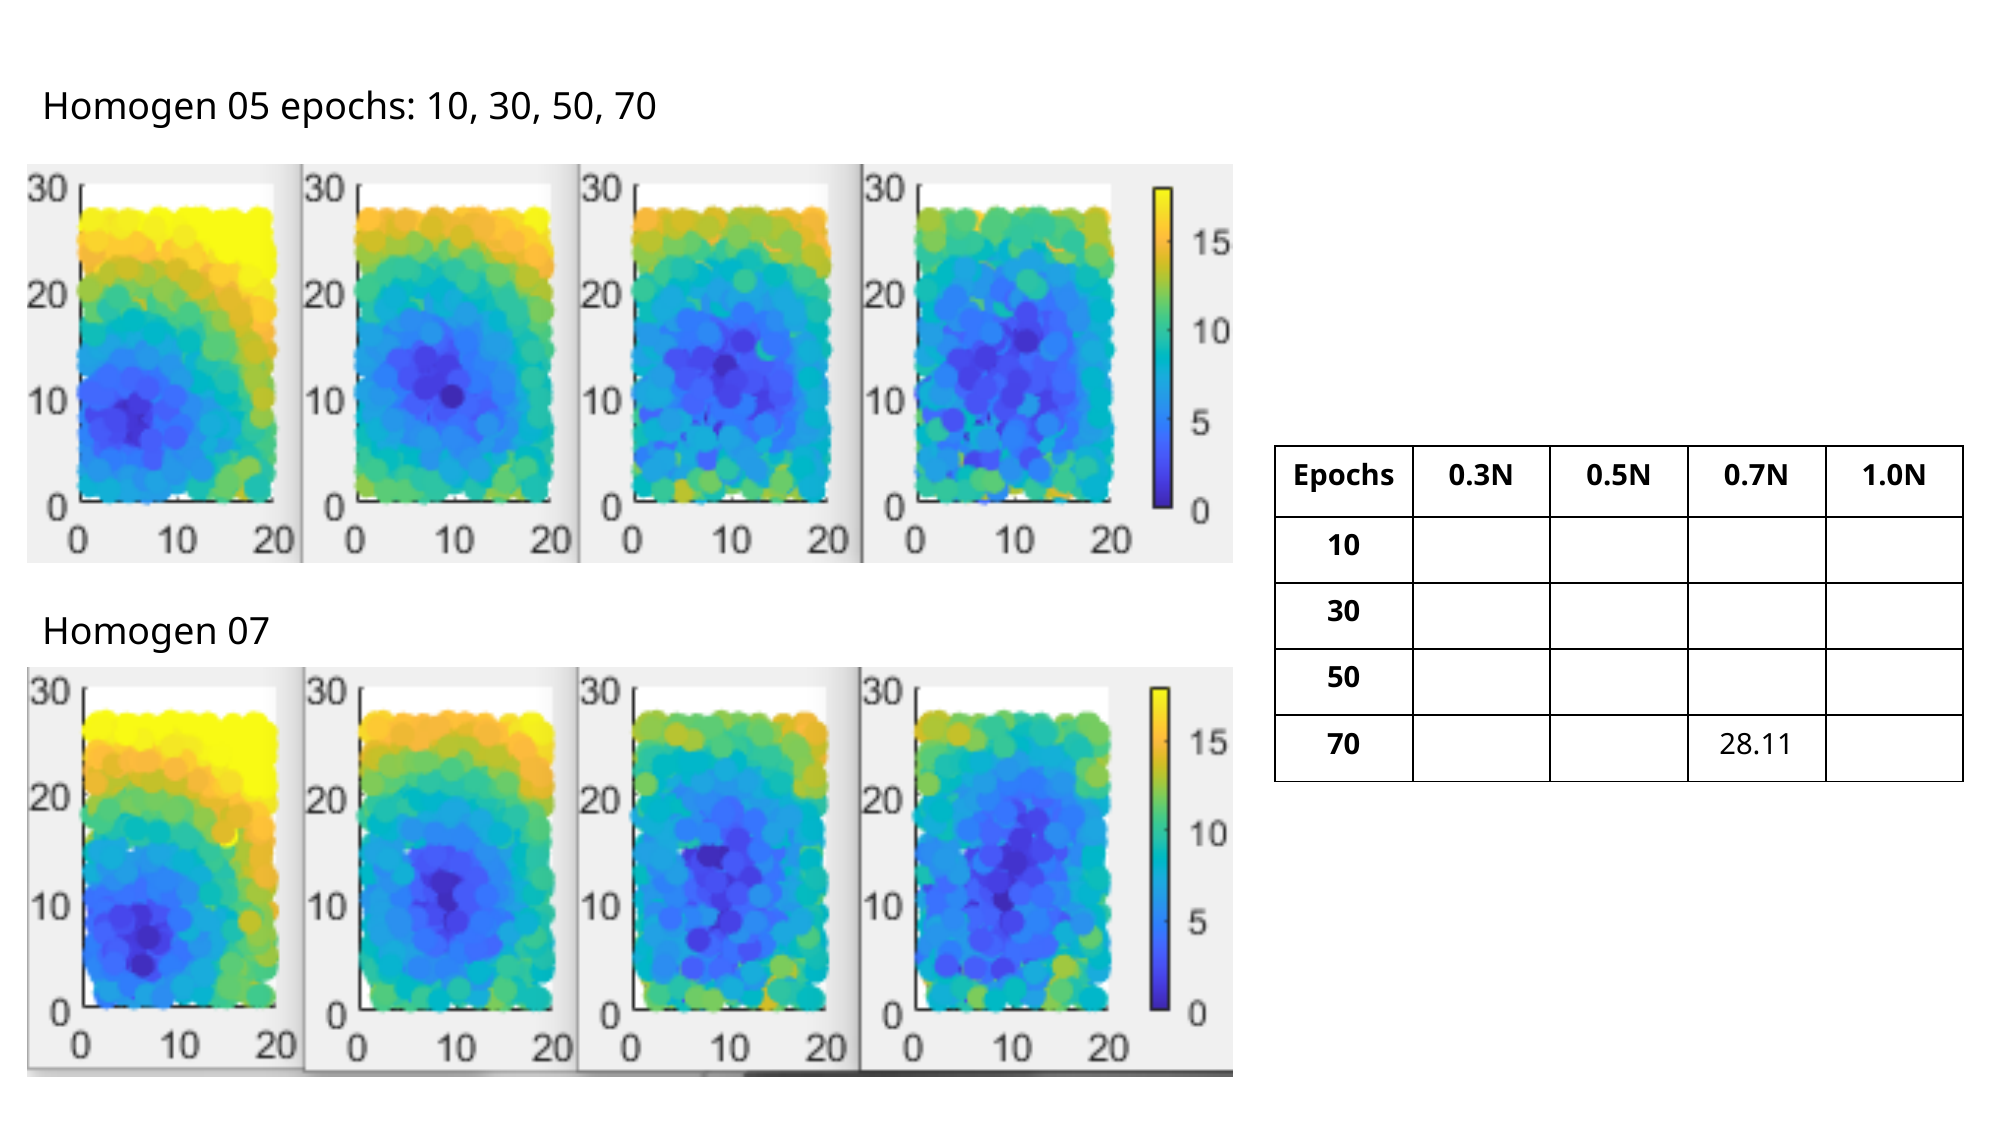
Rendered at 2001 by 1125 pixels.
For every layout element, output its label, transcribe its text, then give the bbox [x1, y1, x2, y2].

table_cell [1551, 650, 1687, 714]
table_cell [1827, 650, 1962, 714]
table_cell 10 [1276, 518, 1412, 582]
table_cell [1689, 584, 1825, 648]
table_cell [1827, 716, 1962, 781]
text_box Homogen 07 [27, 599, 1274, 660]
table_cell [1414, 584, 1549, 648]
table_cell [1689, 650, 1825, 714]
picture [27, 164, 1233, 563]
table_cell [1551, 584, 1687, 648]
picture [27, 667, 1233, 1077]
table_cell 28.11 [1689, 716, 1825, 781]
table_cell [1551, 716, 1687, 781]
table_cell 50 [1276, 650, 1412, 714]
table_cell [1414, 716, 1549, 781]
table_header 0.5N [1551, 447, 1687, 516]
table_header 0.3N [1414, 447, 1549, 516]
text_box Homogen 05 epochs: 10, 30, 50, 70 [27, 74, 1612, 135]
table_cell 30 [1276, 584, 1412, 648]
table_cell [1689, 518, 1825, 582]
table_cell [1827, 518, 1962, 582]
table_header 0.7N [1689, 447, 1825, 516]
table_cell [1827, 584, 1962, 648]
table_cell 70 [1276, 716, 1412, 781]
table_cell [1551, 518, 1687, 582]
table_header Epochs [1276, 447, 1412, 516]
table_cell [1414, 650, 1549, 714]
table_header 1.0N [1827, 447, 1962, 516]
table_cell [1414, 518, 1549, 582]
